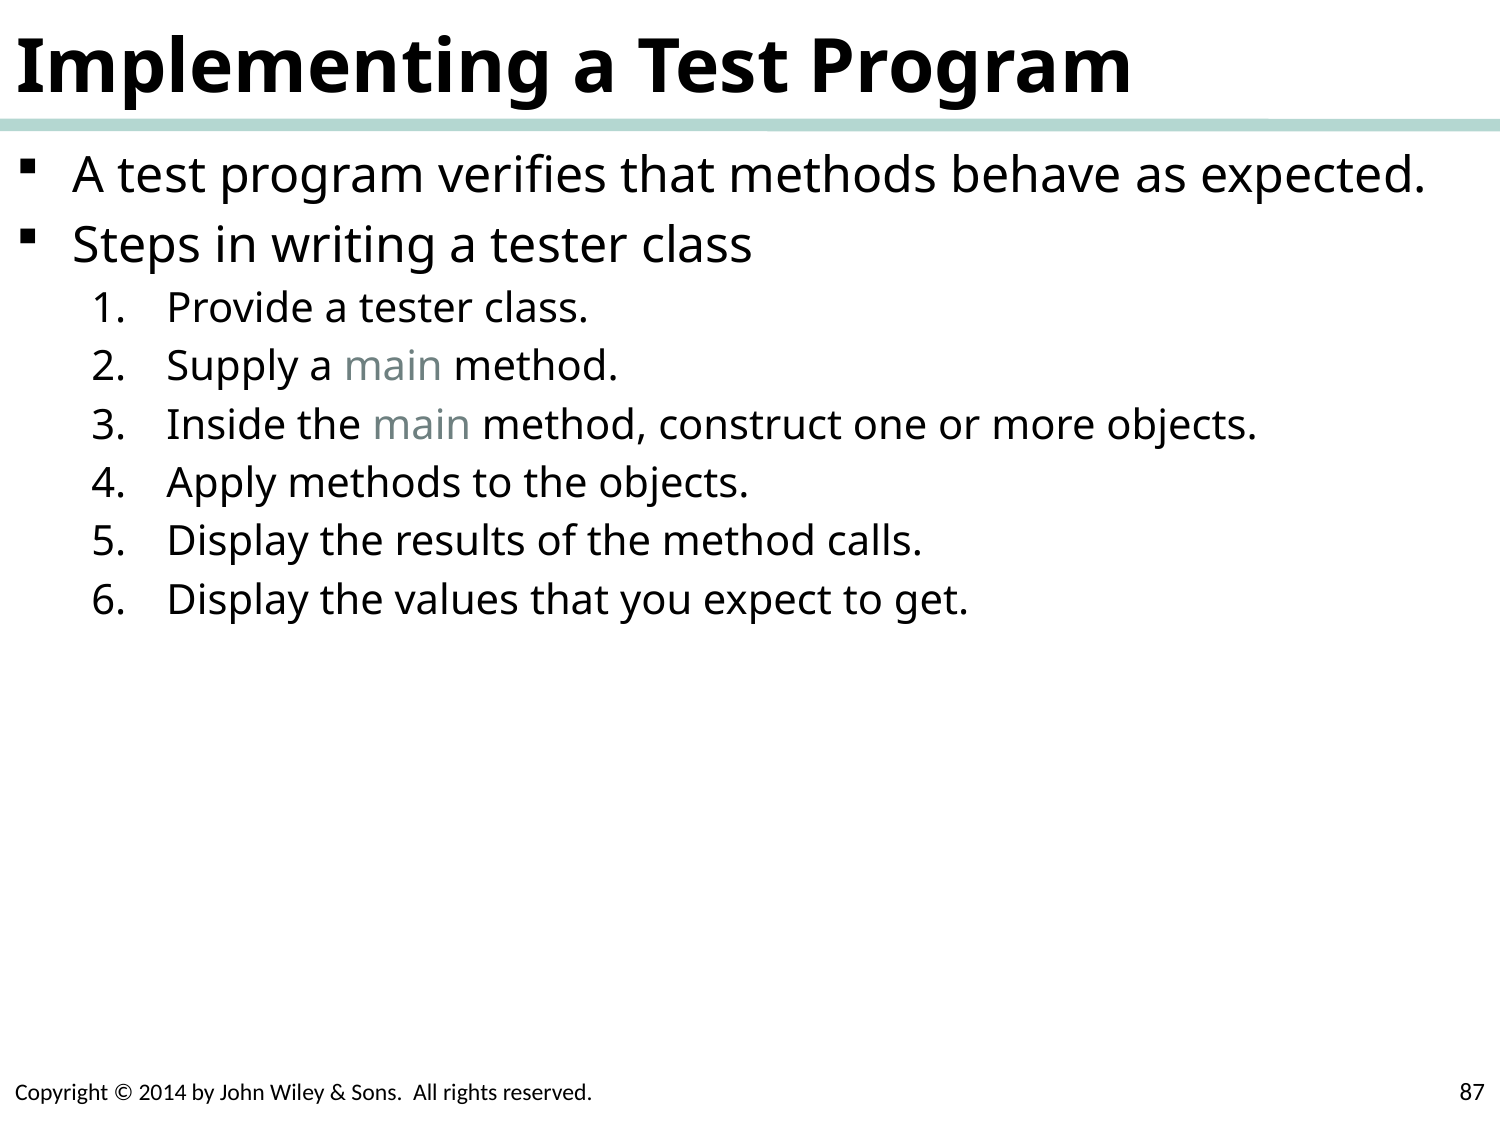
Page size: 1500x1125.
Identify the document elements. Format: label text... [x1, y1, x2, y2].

title Implementing a Test Program [1, 0, 1500, 125]
list A test program verifies that methods behave as expected. Steps in writing a tester class Provide a tester class. Supply a main method. Inside the main method, construct one or more objects. Apply methods to the objects. Display the results of the method calls. Display the values that you expect to get. [1, 134, 1500, 981]
